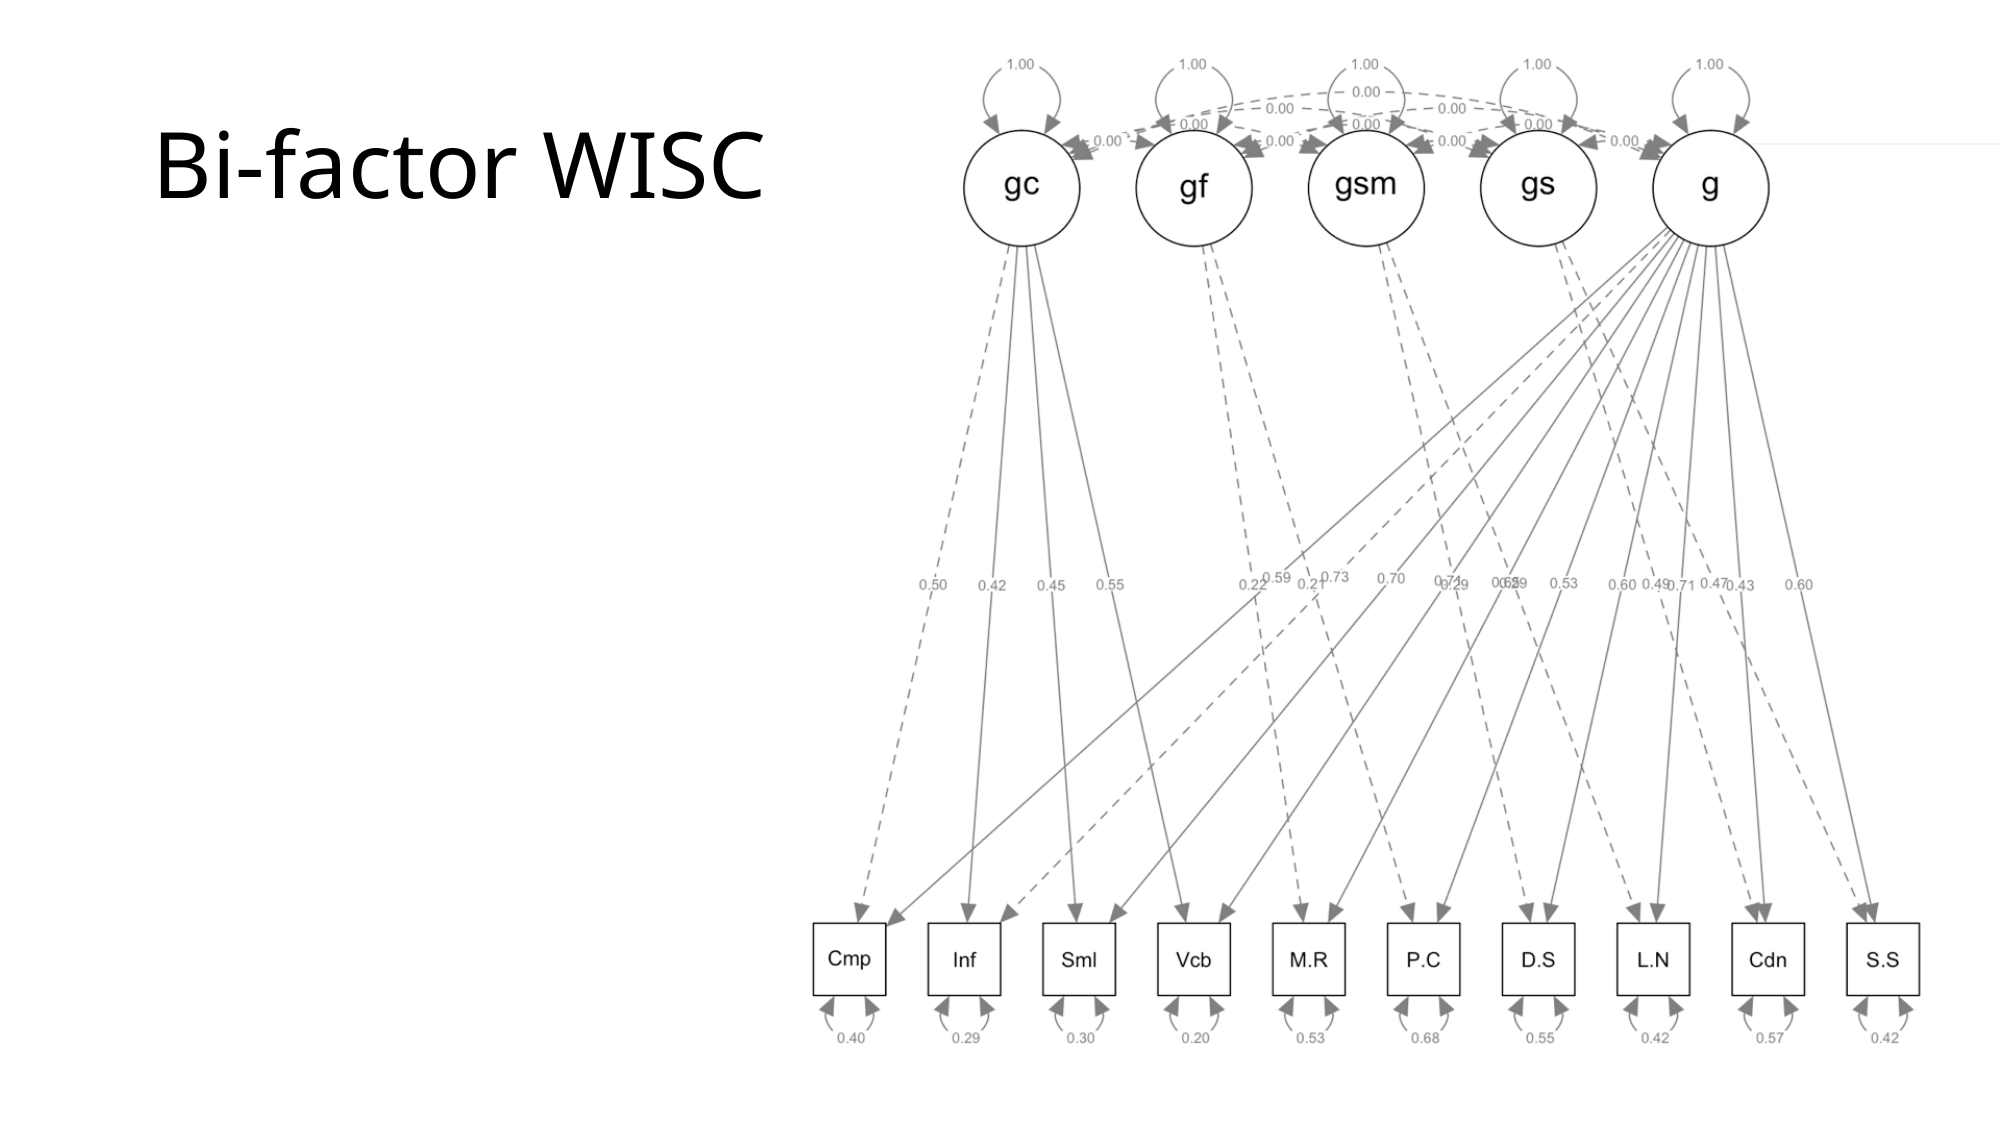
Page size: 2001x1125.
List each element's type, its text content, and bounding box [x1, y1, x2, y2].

picture [787, 33, 2000, 1096]
title Bi-factor WISC [137, 59, 787, 278]
